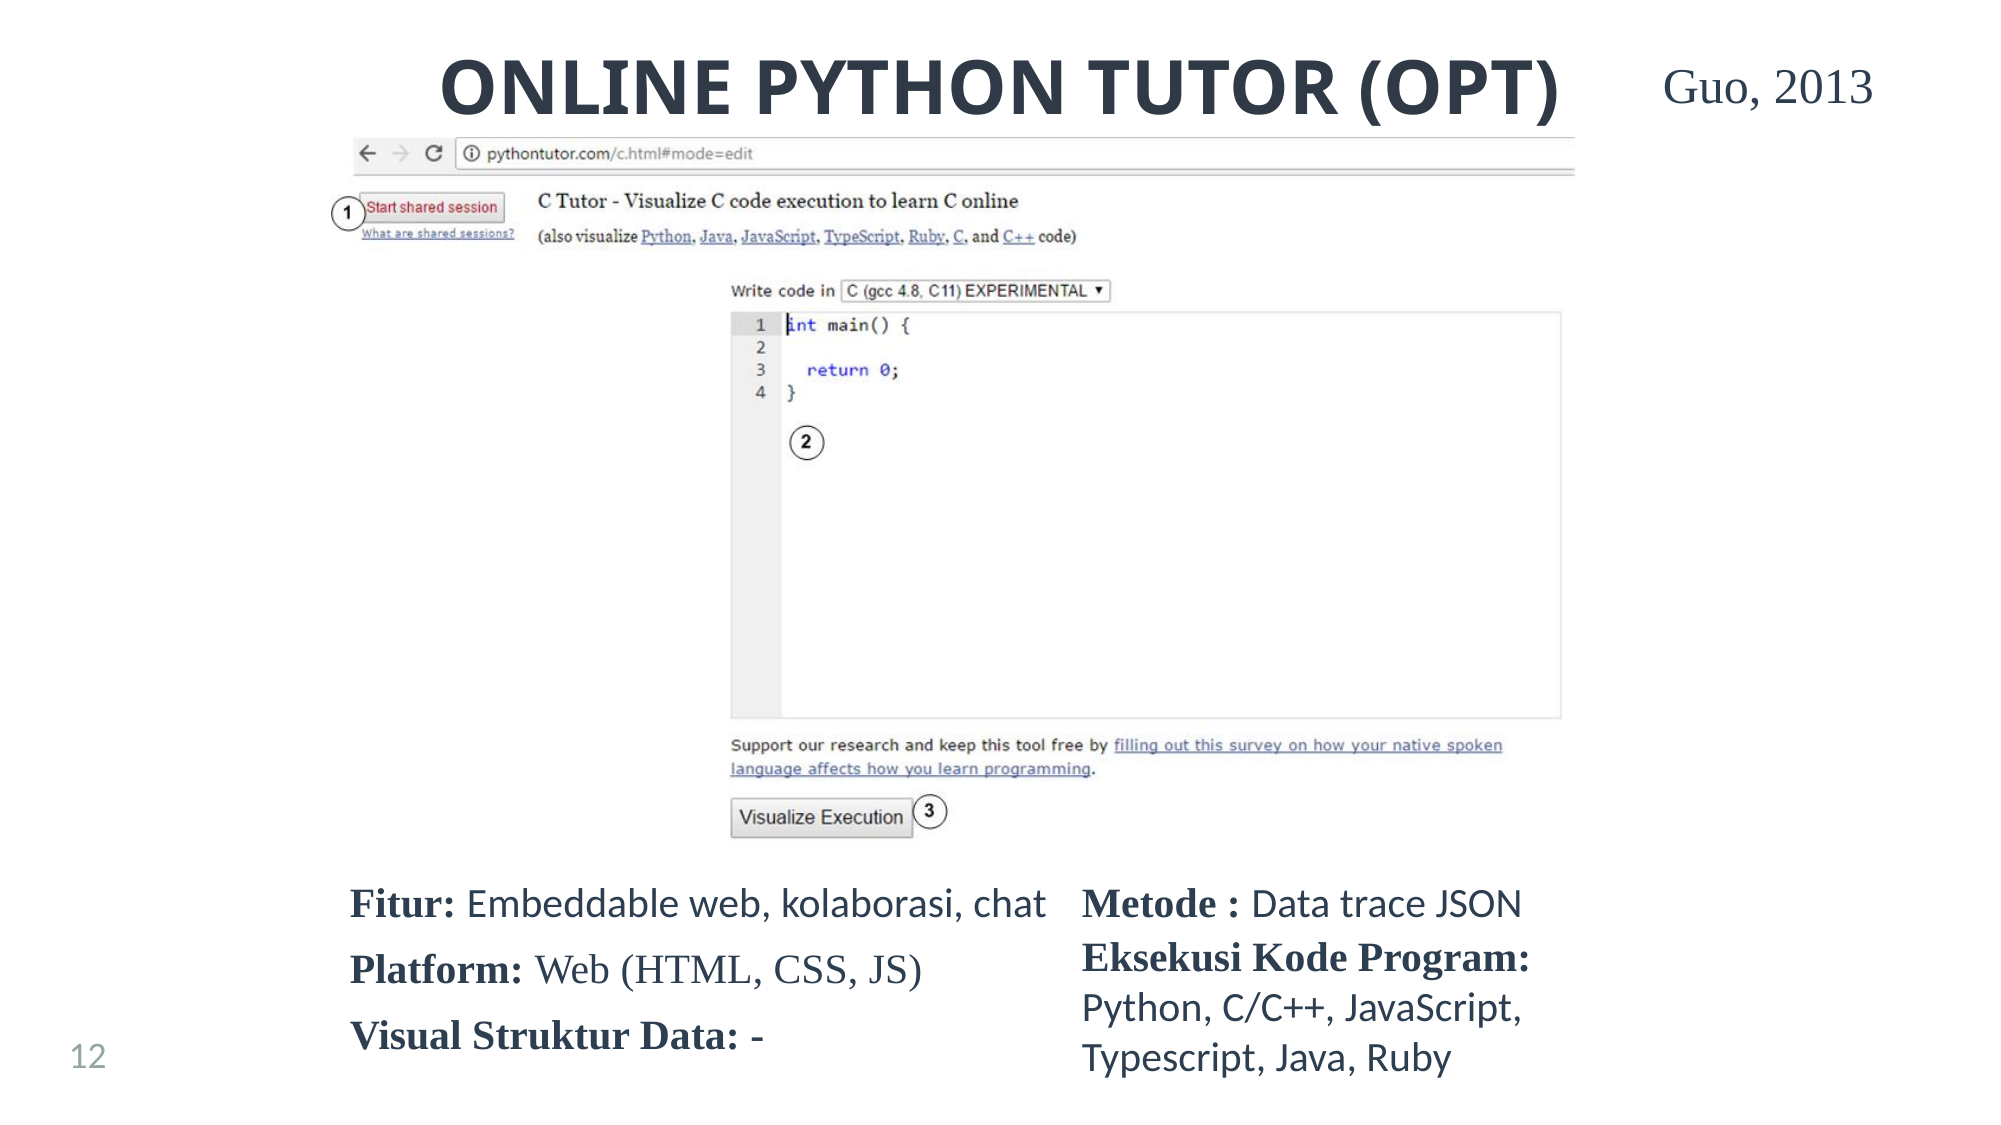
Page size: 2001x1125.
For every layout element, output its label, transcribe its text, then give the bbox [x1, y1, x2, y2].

text_box Eksekusi Kode Program: Python, C/C++, JavaScript, Typescript, Java, Ruby [1067, 922, 1565, 1088]
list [331, 136, 1577, 852]
text_box Fitur: Embeddable web, kolaborasi, chat [334, 868, 1068, 933]
text_box Platform: Web (HTML, CSS, JS) [335, 934, 956, 1000]
text_box Guo, 2013 [1648, 46, 1889, 122]
text_box Metode : Data trace JSON [1068, 868, 1647, 933]
text_box Visual Struktur Data: - [334, 1000, 1039, 1066]
title Online Python Tutor (OPT) [282, 31, 1576, 138]
